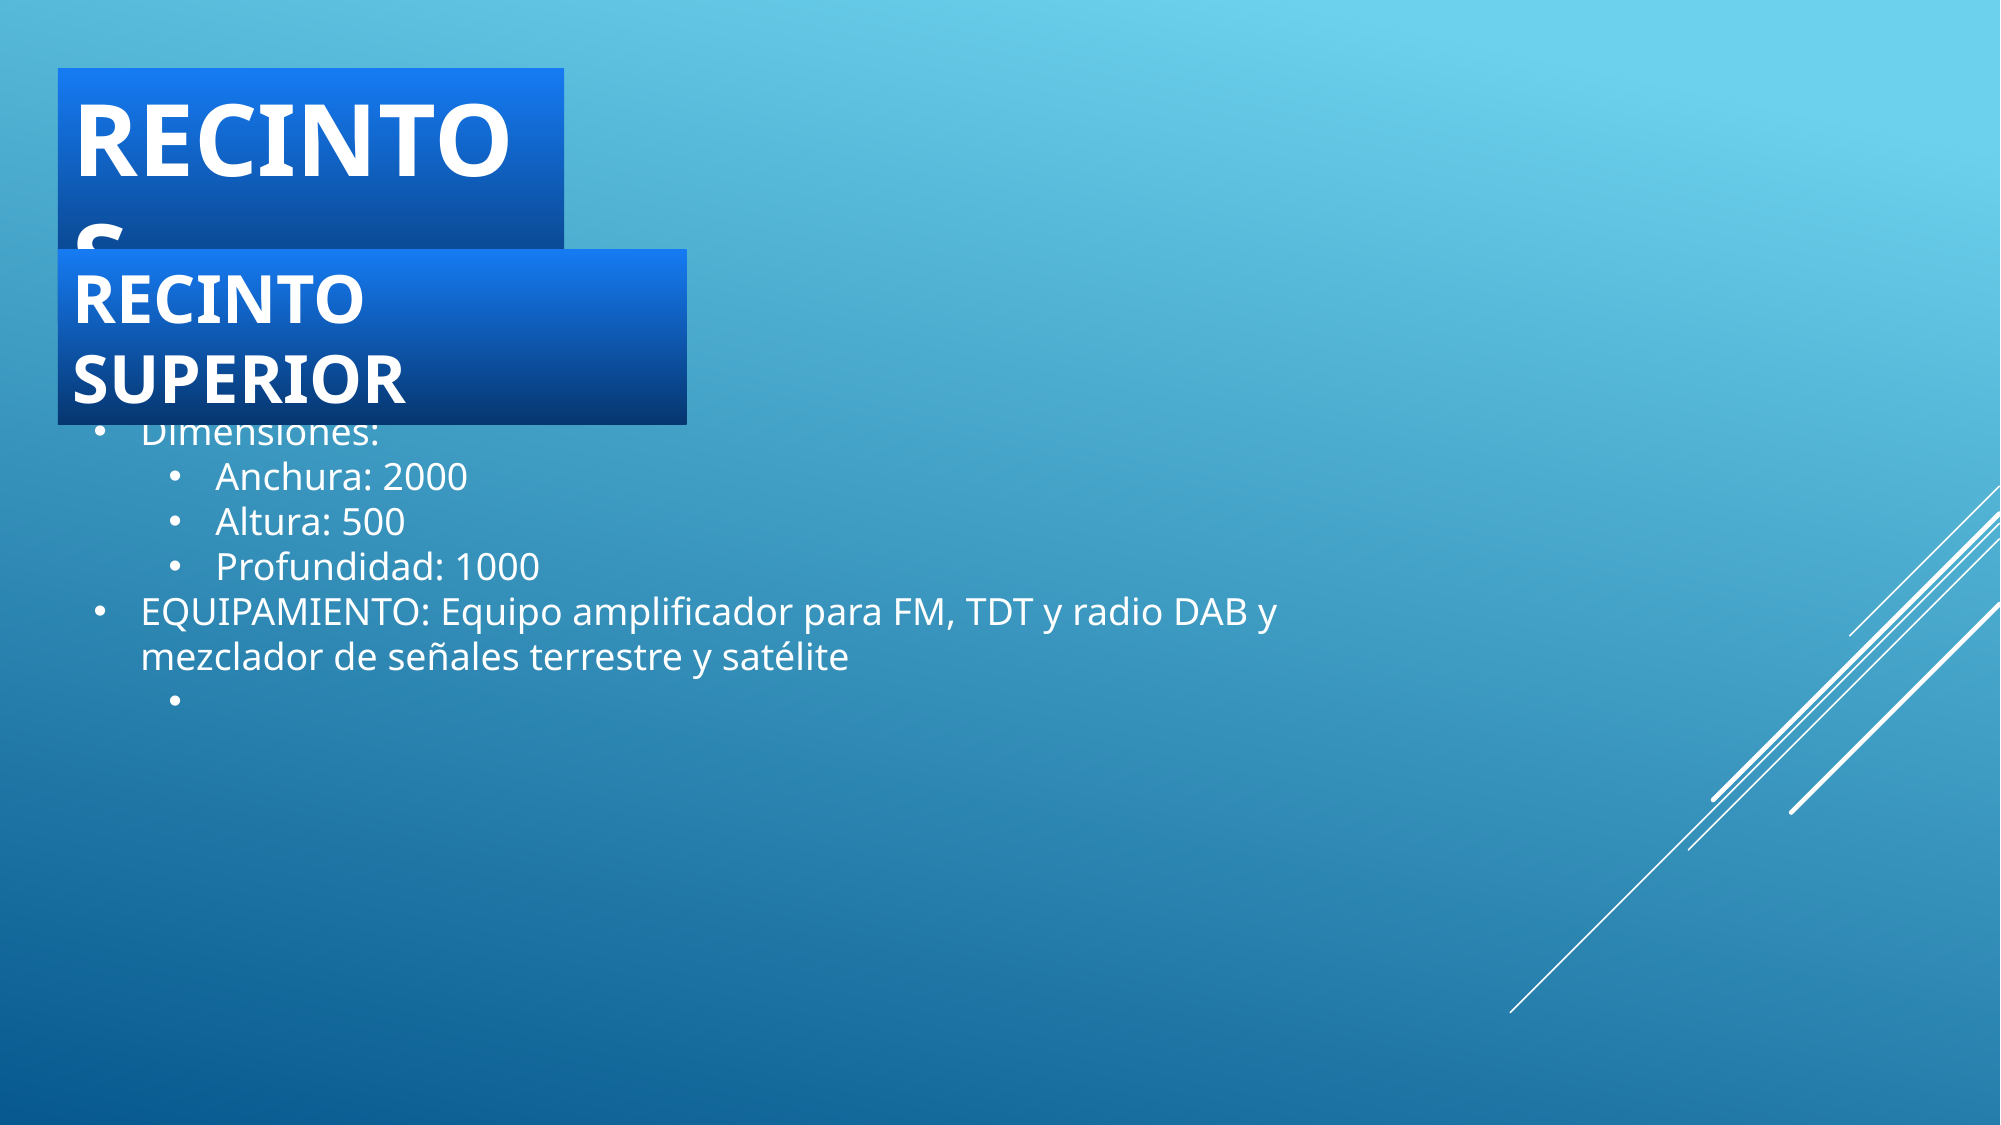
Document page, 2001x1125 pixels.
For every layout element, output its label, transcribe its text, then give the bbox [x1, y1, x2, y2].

text_box Dimensiones: Anchura: 2000 Altura: 500 Profundidad: 1000 EQUIPAMIENTO: Equipo amplificador para FM, TDT y radio DAB y mezclador de señales terrestre y satélite [78, 400, 1483, 731]
text_box RECINTO SUPERIOR [57, 249, 687, 425]
text_box RECINTOS [57, 68, 565, 249]
